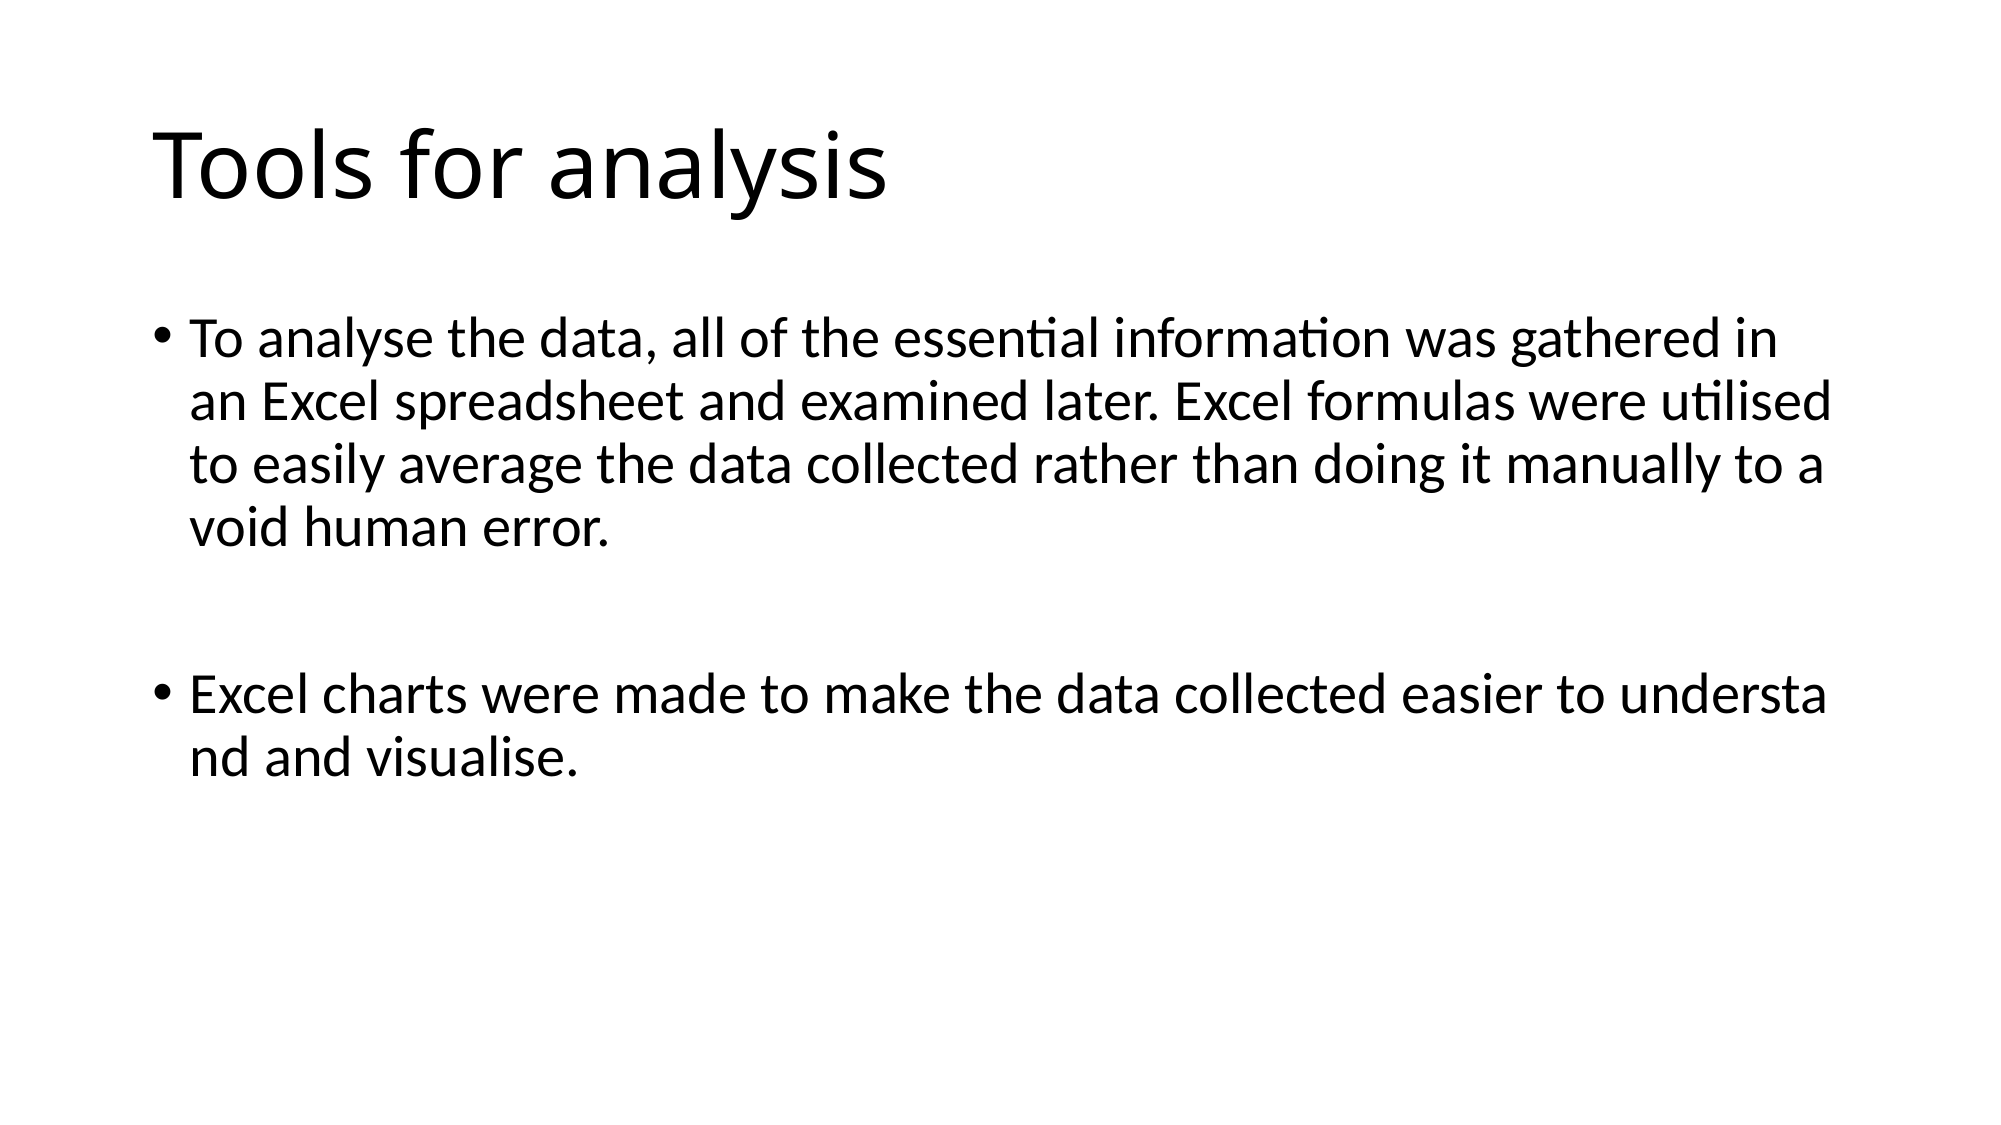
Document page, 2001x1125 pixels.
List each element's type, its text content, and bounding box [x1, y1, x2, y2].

title Tools for analysis [137, 59, 1863, 278]
list To analyse the data, all of the essential information was gathered in an Excel spreadsheet and examined later. Excel formulas were utilised to easily average the data collected rather than doing it manually to avoid human error. Excel charts were made to make the data collected easier to understand and visualise. [137, 299, 1863, 1014]
